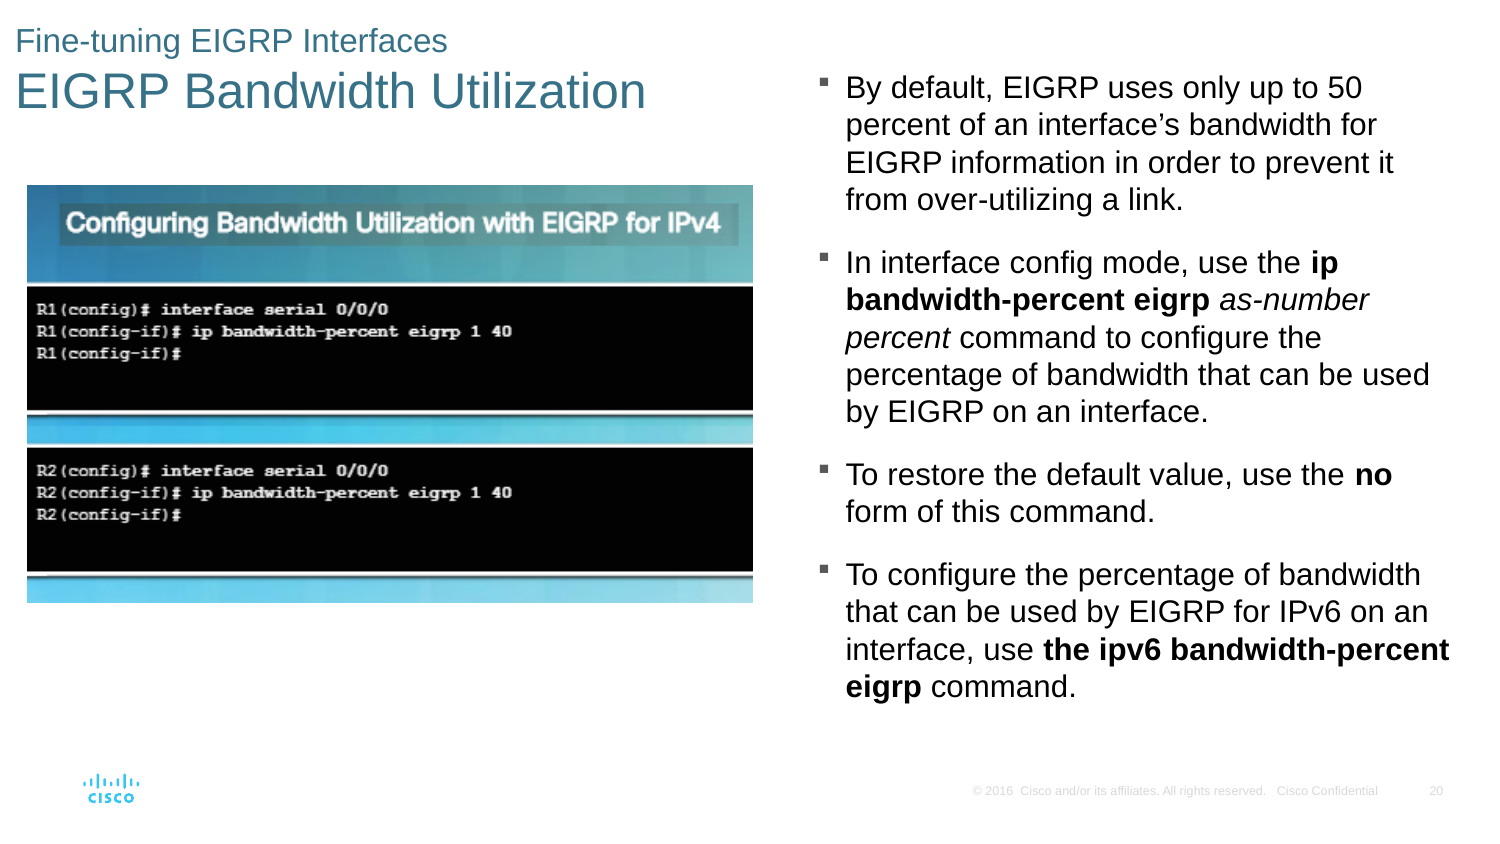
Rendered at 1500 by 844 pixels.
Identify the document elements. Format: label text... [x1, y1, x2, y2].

list By default, EIGRP uses only up to 50 percent of an interface’s bandwidth for EIGRP information in order to prevent it from over-utilizing a link. In interface config mode, use the ip bandwidth-percent eigrp as-number percent command to configure the percentage of bandwidth that can be used by EIGRP on an interface. To restore the default value, use the no form of this command. To configure the percentage of bandwidth that can be used by EIGRP for IPv6 on an interface, use the ipv6 bandwidth-percent eigrp command. [802, 59, 1481, 801]
title Fine-tuning EIGRP Interfaces EIGRP Bandwidth Utilization [0, 6, 952, 131]
picture [27, 185, 753, 603]
